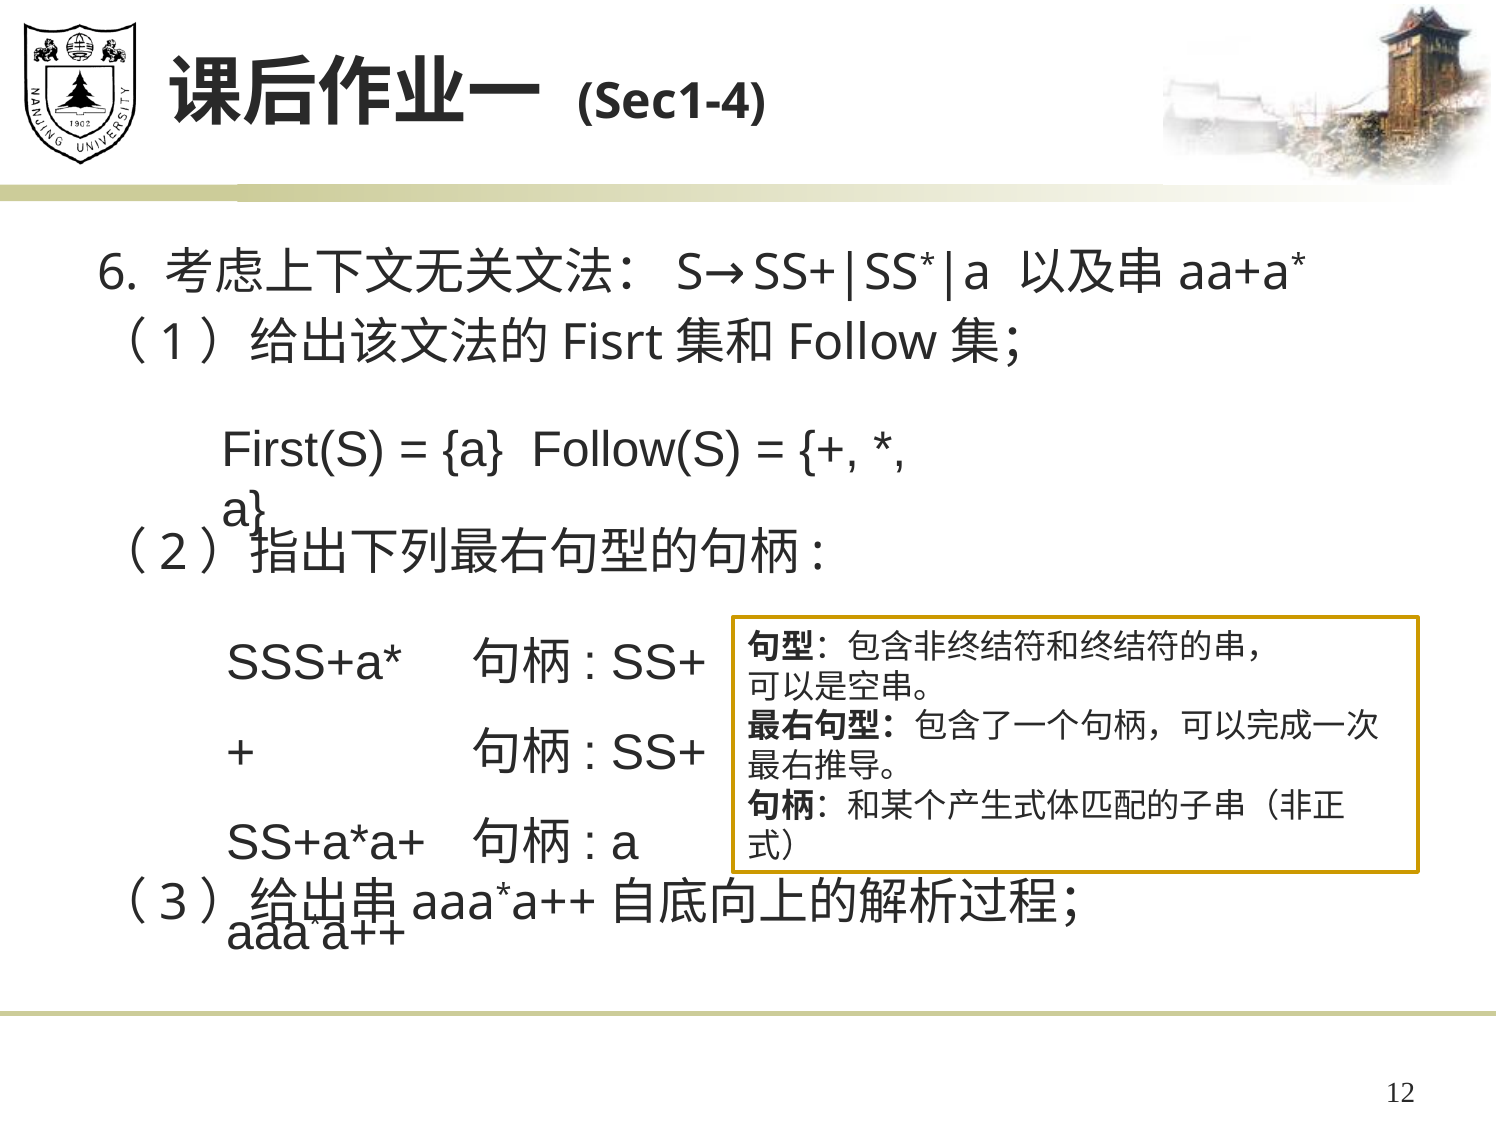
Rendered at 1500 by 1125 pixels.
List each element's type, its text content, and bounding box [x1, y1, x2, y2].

picture [1163, 4, 1491, 185]
picture [17, 18, 143, 168]
text_box SSS+a*+ SS+a*a+ aaa*a++ [211, 591, 443, 967]
title 课后作业一 (Sec1-4) [152, 35, 1254, 141]
text_box 句柄: SS+ 句柄: SS+ 句柄: a [456, 591, 845, 877]
text_box First(S) = {a} Follow(S) = {+, *, a} [206, 408, 957, 544]
picture [0, 1011, 1496, 1016]
list 6. 考虑上下文无关文法：S→SS+|SS*|a 以及串aa+a* （1）给出该文法的Fisrt集和Follow集； （2）指出下列最右句型的句柄: （3）给出串aaa*a++自底向上的解析过程； [82, 231, 1418, 953]
text_box 句型：包含非终结符和终结符的串， 可以是空串。 最右句型：包含了一个句柄，可以完成一次最右推导。 句柄：和某个产生式体匹配的子串（非正式） [731, 615, 1420, 874]
